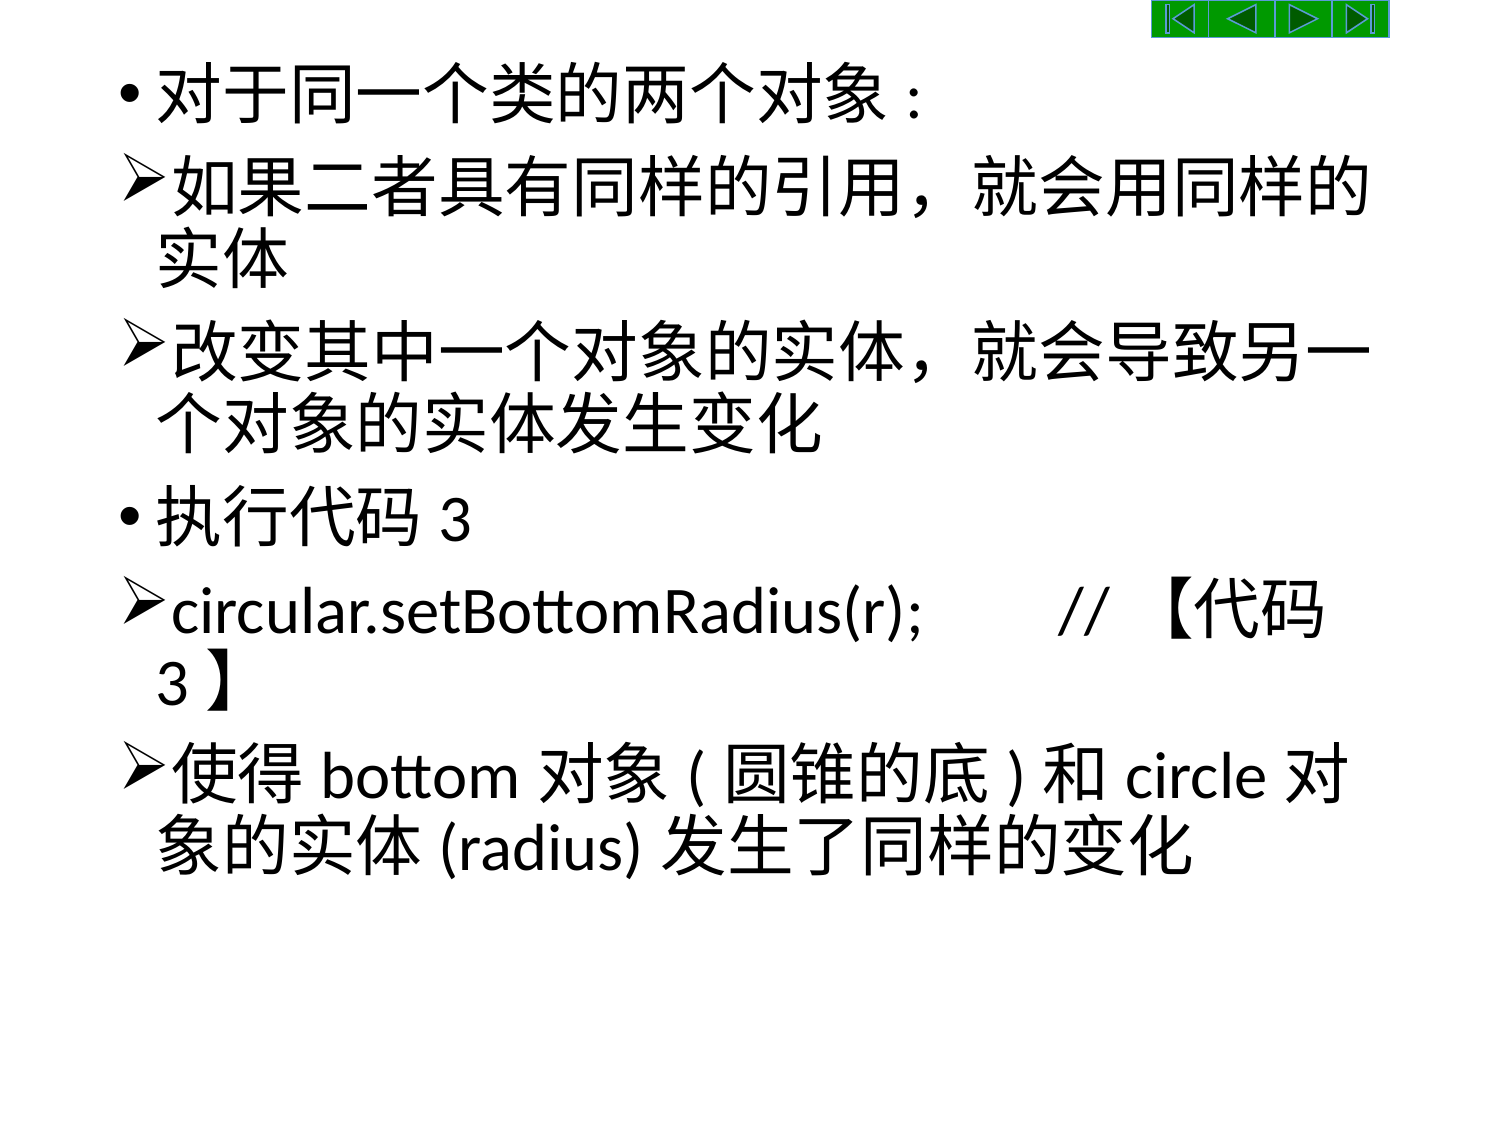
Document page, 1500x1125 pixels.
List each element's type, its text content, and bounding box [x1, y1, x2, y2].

list 对于同一个类的两个对象: 如果二者具有同样的引用，就会用同样的实体 改变其中一个对象的实体，就会导致另一个对象的实体发生变化 执行代码3 circular.setBottomRadius(r); //【代码3】 使得bottom对象(圆锥的底)和circle对象的实体(radius)发生了同样的变化 [103, 53, 1397, 1014]
